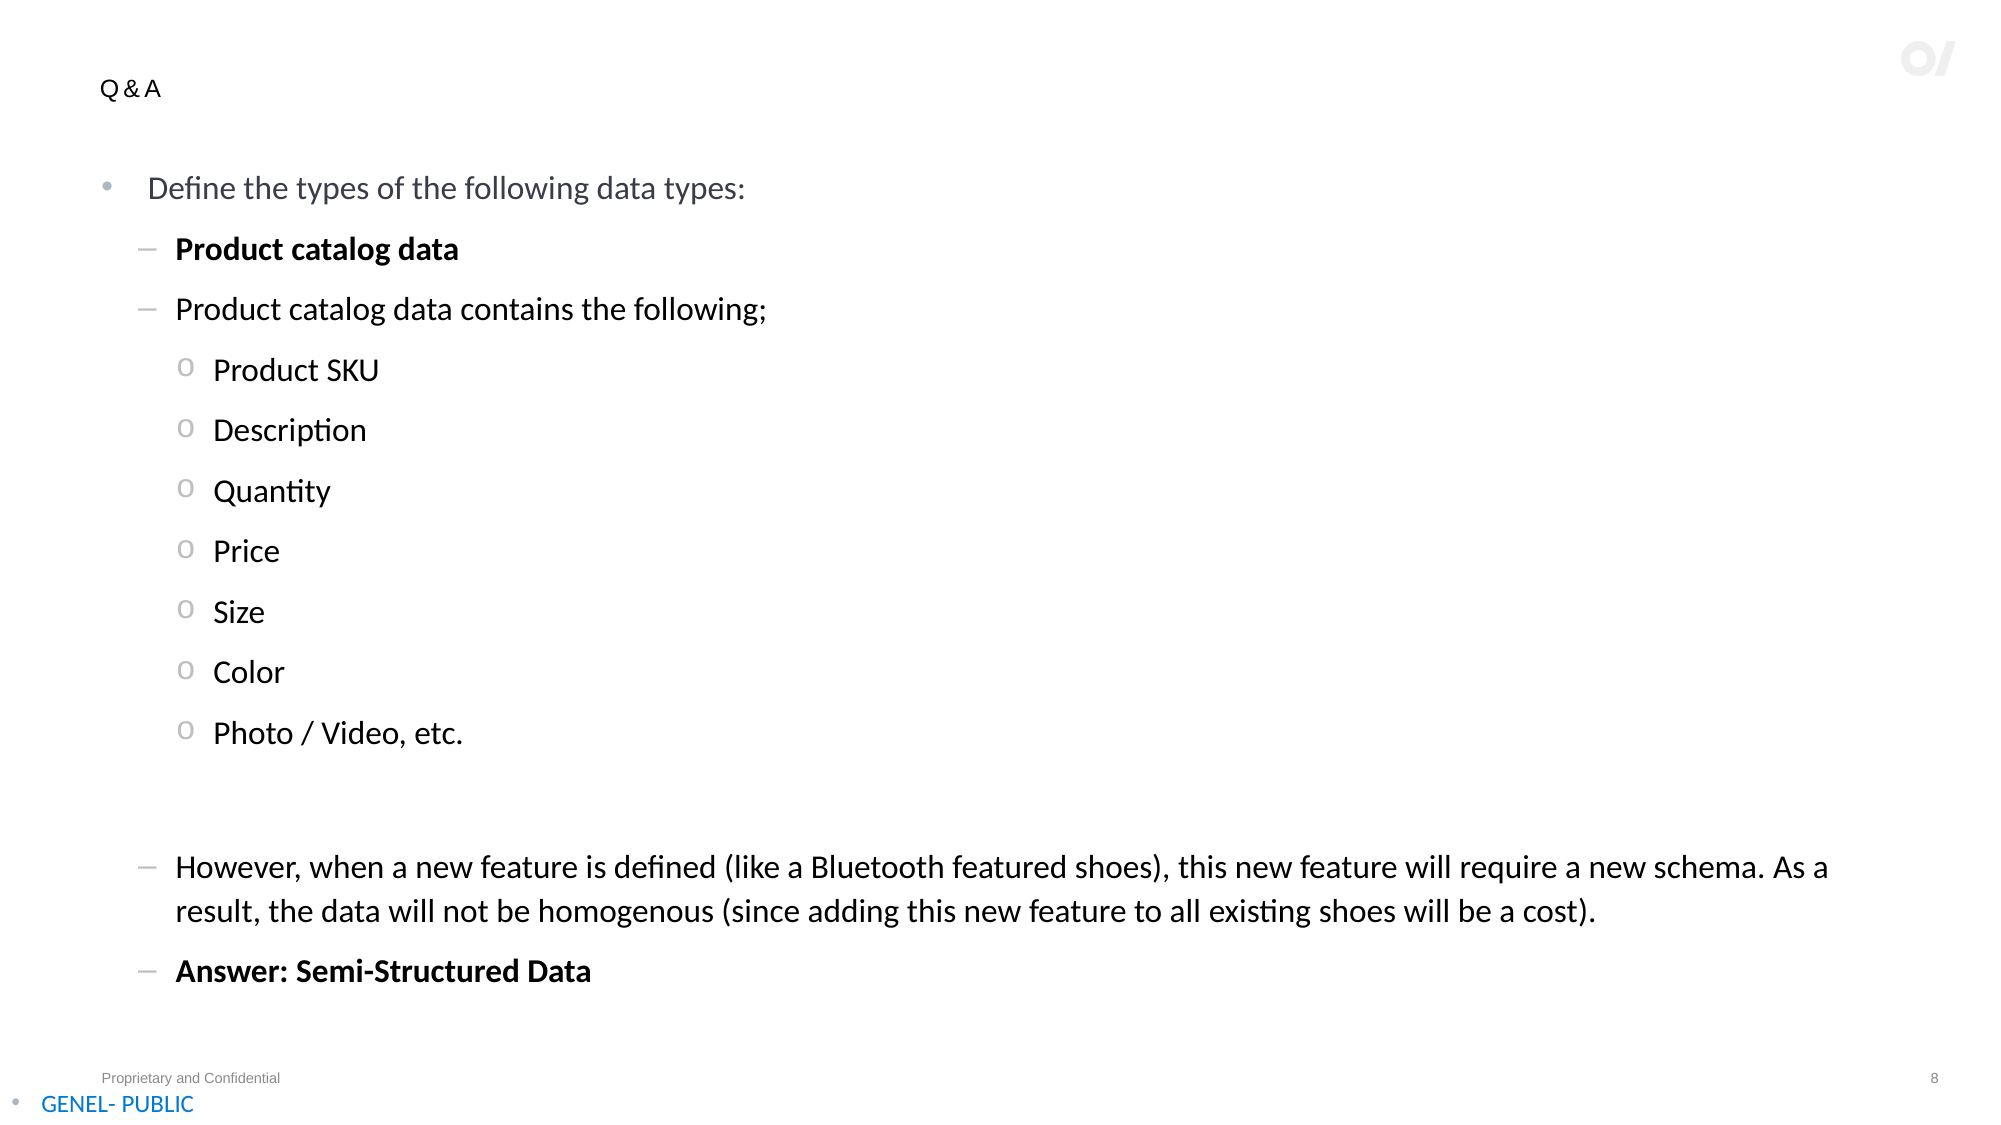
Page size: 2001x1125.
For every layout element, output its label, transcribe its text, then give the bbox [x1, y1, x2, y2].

title Q&a [99, 75, 1900, 117]
list Define the types of the following data types: Product catalog data Product catalog data contains the following; Product SKU Description Quantity Price Size Color Photo / Video, etc. However, when a new feature is defined (like a Bluetooth featured shoes), this new feature will require a new schema. As a result, the data will not be homogenous (since adding this new feature to all existing shoes will be a cost). Answer: Semi-Structured Data [99, 162, 1900, 1015]
